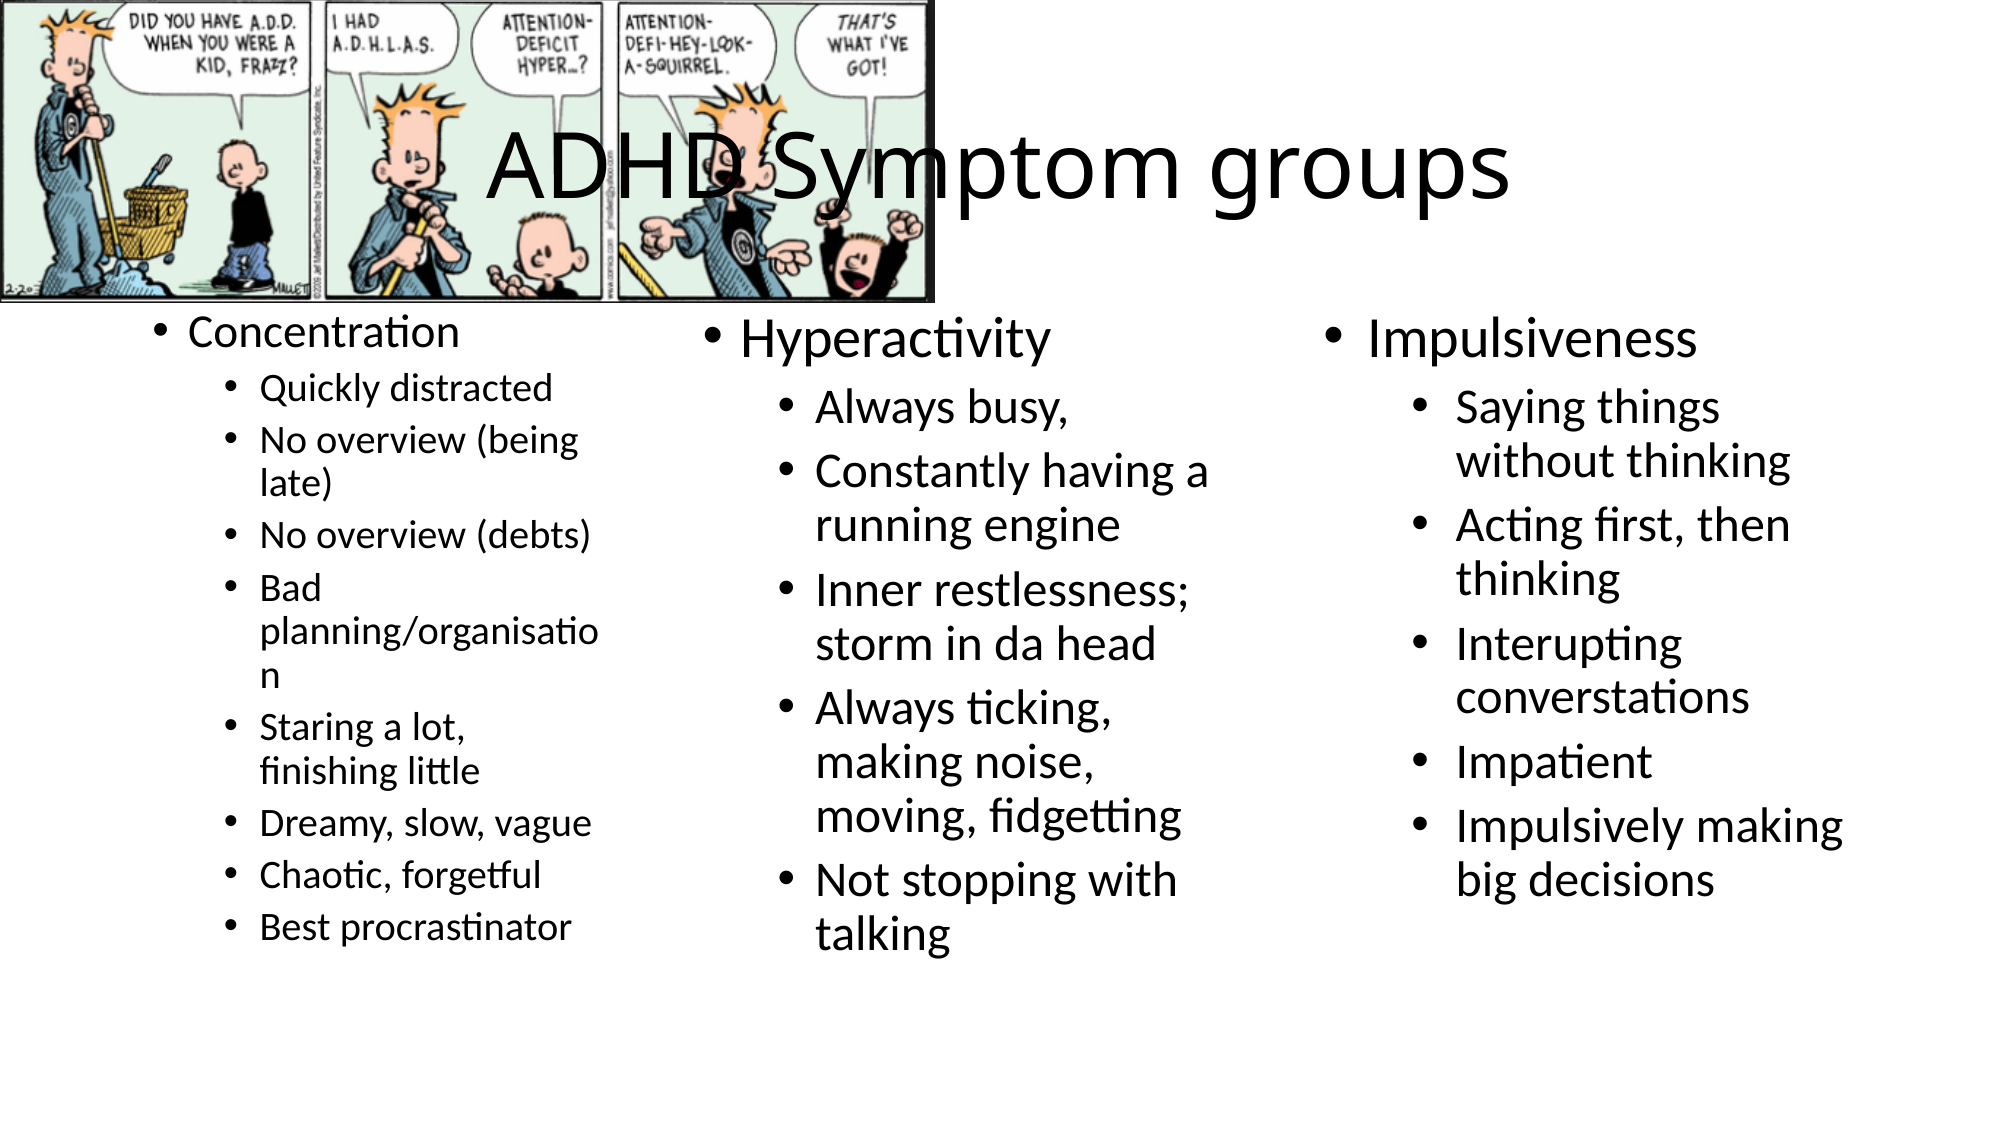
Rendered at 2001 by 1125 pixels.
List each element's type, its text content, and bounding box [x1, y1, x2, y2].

list Impulsiveness Saying things without thinking Acting first, then thinking Interupting converstations Impatient Impulsively making big decisions [1308, 299, 1863, 1014]
picture [0, 0, 935, 303]
title ADHD Symptom groups [935, 59, 1863, 278]
list Concentration Quickly distracted No overview (being late) No overview (debts) Bad planning/organisation Staring a lot, finishing little Dreamy, slow, vague Chaotic, forgetful Best procrastinator [137, 303, 621, 1014]
text_box Hyperactivity Always busy, Constantly having a running engine Inner restlessness; storm in da head Always ticking, making noise, moving, fidgetting Not stopping with talking [687, 299, 1242, 1014]
